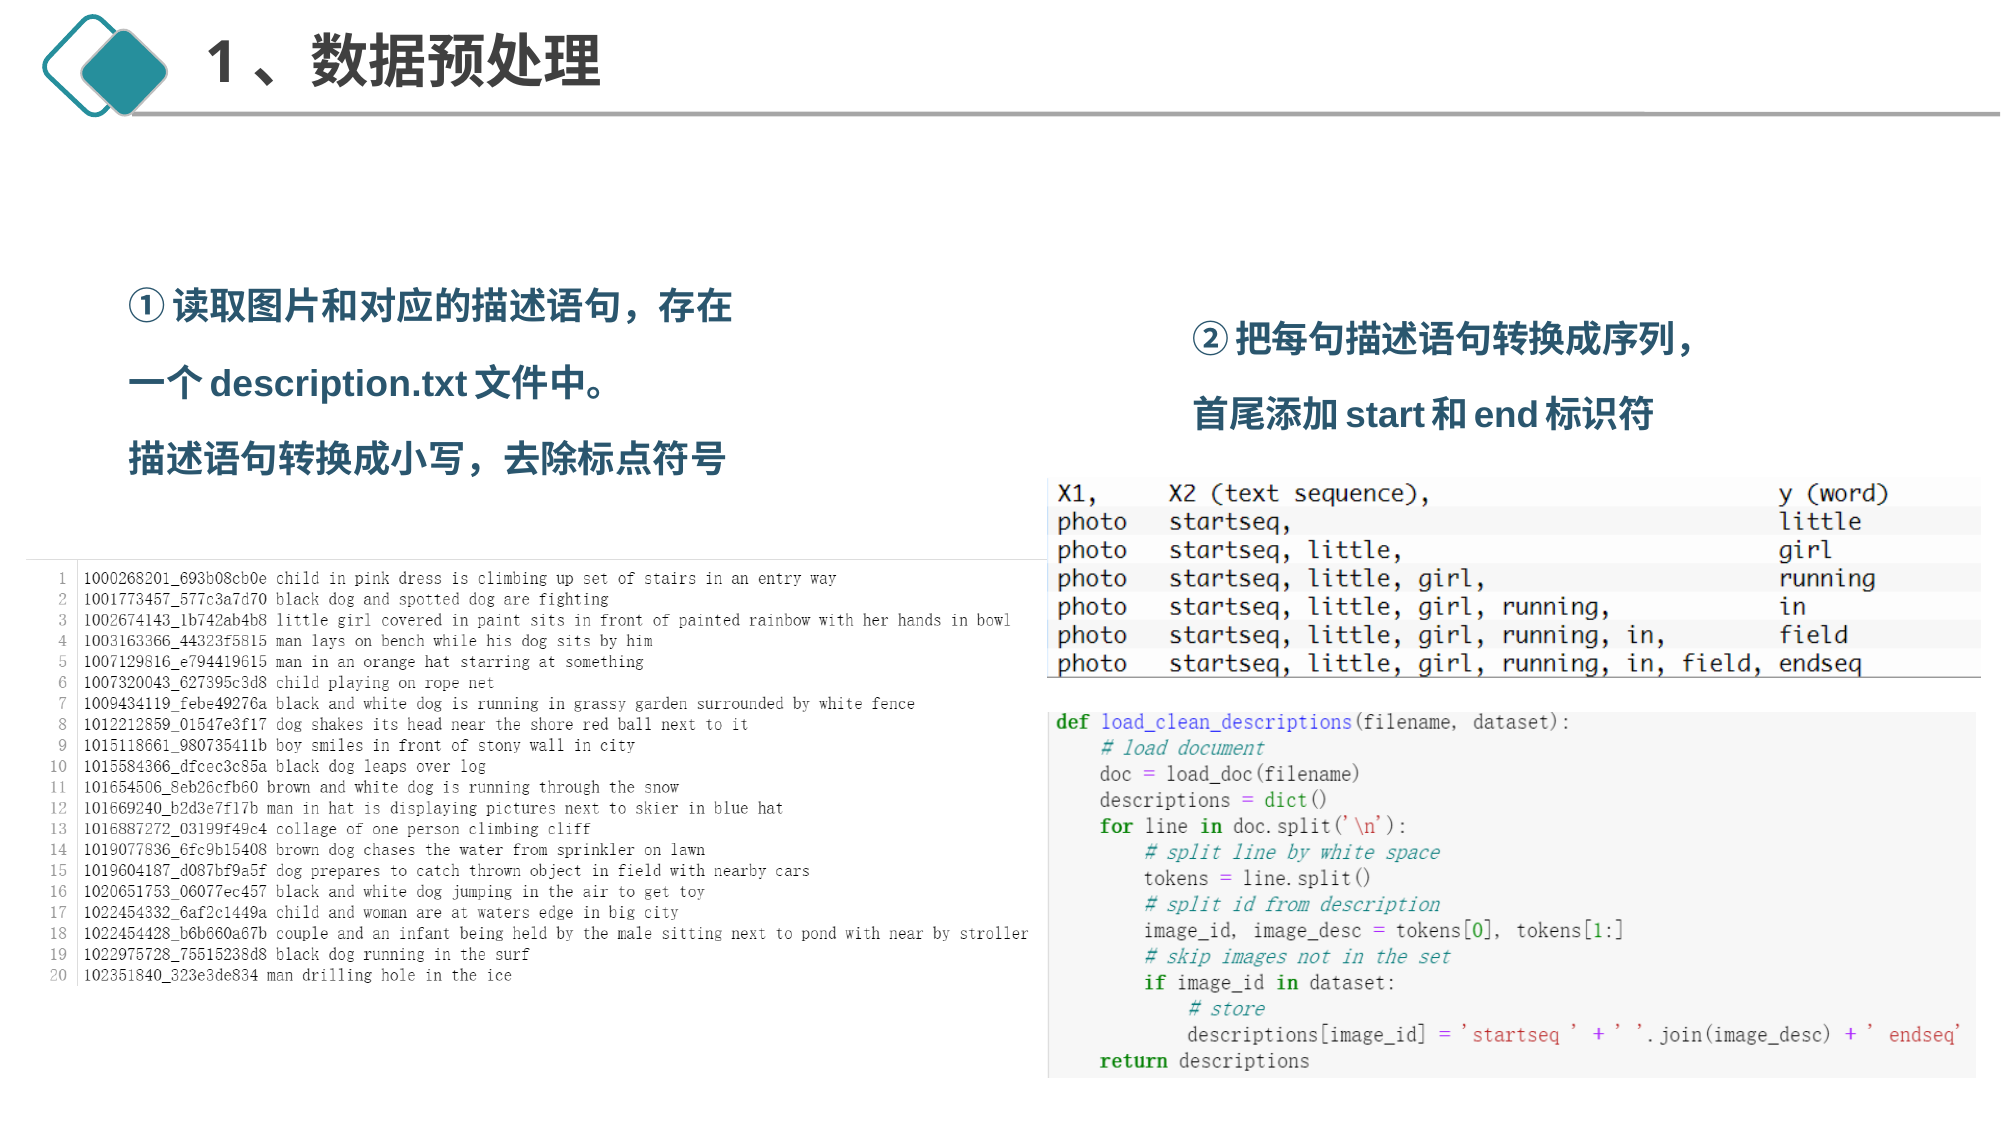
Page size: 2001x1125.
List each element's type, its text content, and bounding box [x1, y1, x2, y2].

text_box ②把每句描述语句转换成序列， 首尾添加start和end标识符 [1177, 277, 1875, 444]
text_box 1、数据预处理 [189, 25, 1048, 115]
picture [26, 477, 1981, 1078]
text_box ①读取图片和对应的描述语句，存在 一个description.txt文件中。 描述语句转换成小写，去除标点符号 [113, 243, 811, 489]
